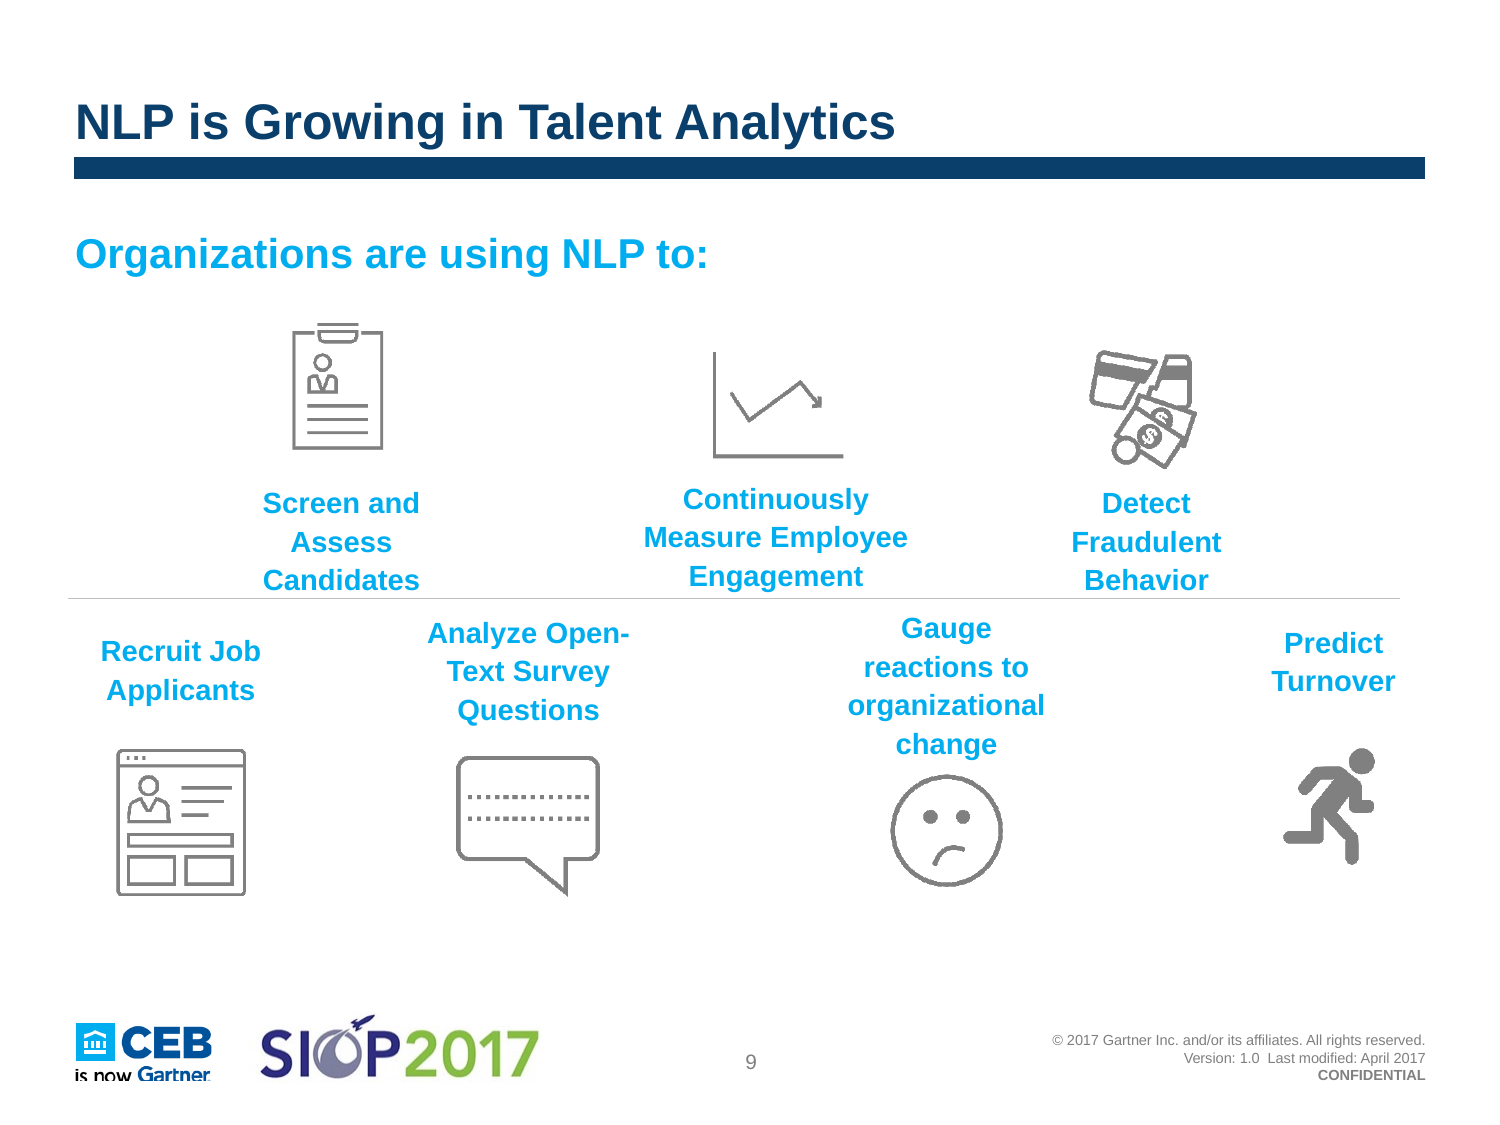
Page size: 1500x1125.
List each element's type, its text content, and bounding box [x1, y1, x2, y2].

picture [107, 749, 254, 896]
picture [1070, 333, 1219, 482]
text_box Recruit Job Applicants [59, 621, 302, 739]
picture [1264, 738, 1400, 874]
text_box Screen and Assess Candidates [220, 473, 463, 591]
text_box Detect Fraudulent Behavior [1025, 473, 1268, 591]
list Organizations are using NLP to: [74, 222, 1425, 971]
picture [456, 754, 600, 898]
text_box Analyze Open-Text Survey Questions [407, 607, 650, 721]
picture [687, 284, 865, 492]
picture [253, 304, 422, 473]
picture [888, 772, 1005, 889]
text_box Predict Turnover [1237, 613, 1430, 712]
text_box Gauge reactions to organizational change [825, 607, 1068, 716]
title NLP is Growing in Talent Analytics [75, 59, 1425, 157]
picture [248, 1011, 543, 1083]
text_box Continuously Measure Employee Engagement [623, 469, 929, 587]
